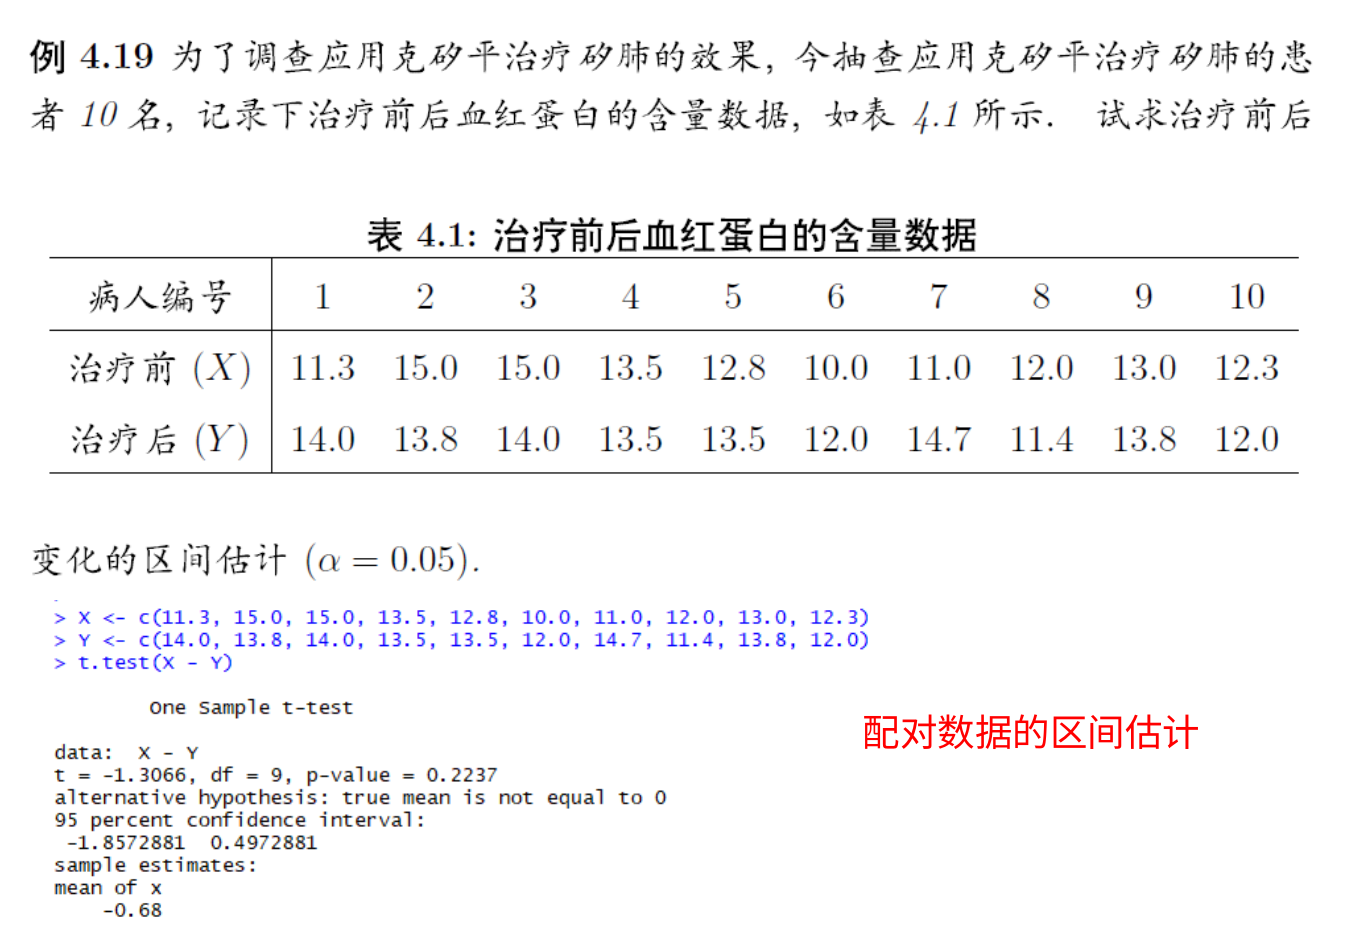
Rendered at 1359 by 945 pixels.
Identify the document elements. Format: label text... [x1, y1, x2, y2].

picture [14, 30, 1328, 591]
picture [47, 600, 880, 926]
text_box 配对数据的区间估计 [880, 701, 1215, 762]
